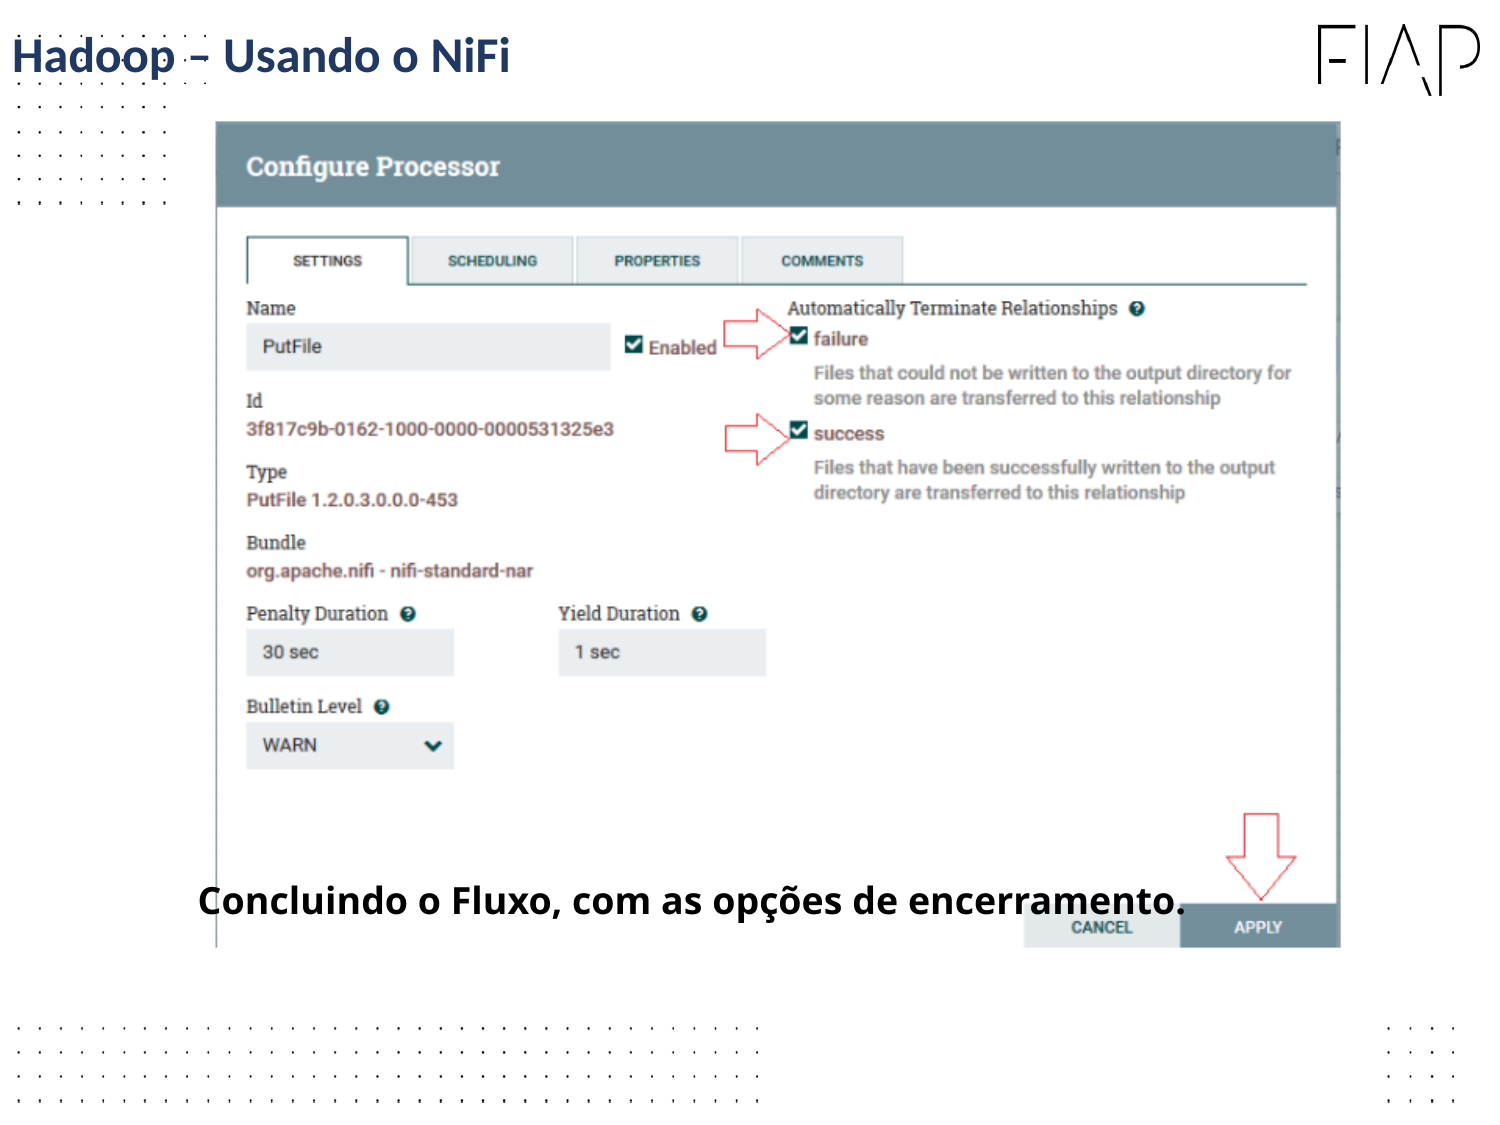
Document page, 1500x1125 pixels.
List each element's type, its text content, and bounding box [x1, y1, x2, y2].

text_box Concluindo o Fluxo, com as opções de encerramento. [182, 869, 1500, 975]
picture [1383, 1025, 1454, 1103]
text_box Hadoop – Usando o NiFi [0, 16, 769, 89]
picture [17, 24, 1480, 973]
picture [17, 1025, 758, 1103]
